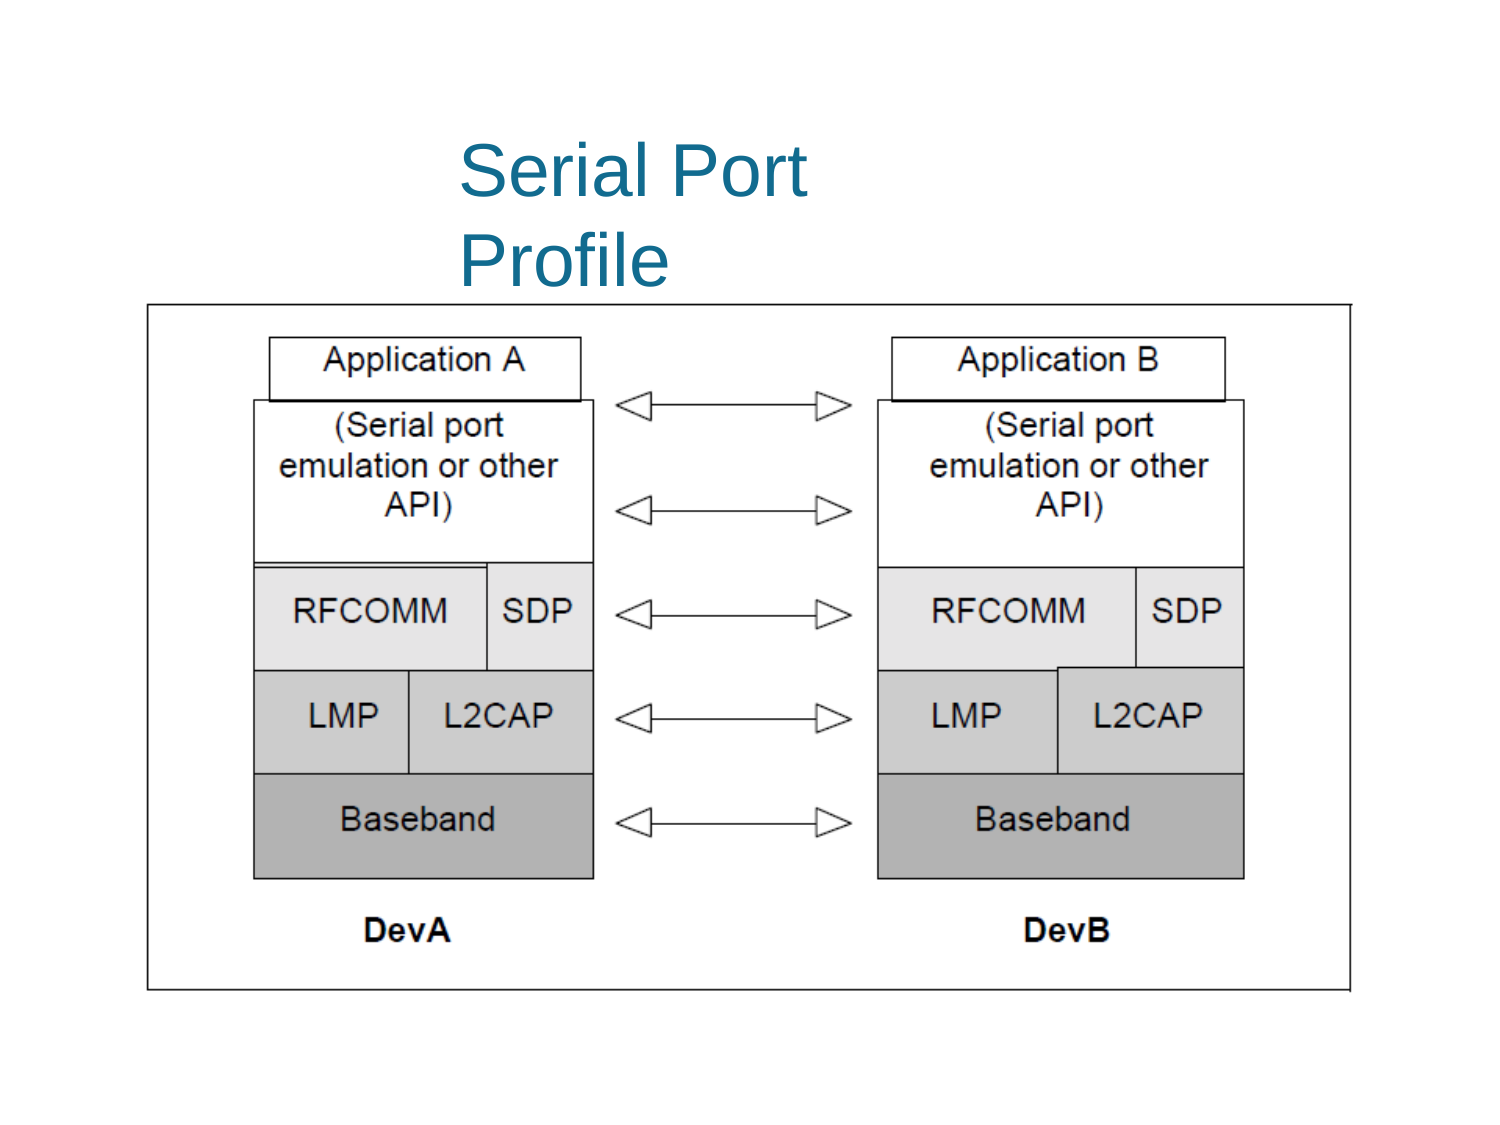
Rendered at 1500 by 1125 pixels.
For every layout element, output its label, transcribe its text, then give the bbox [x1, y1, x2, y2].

text_box Serial Port Profile [456, 121, 1044, 214]
text_box [119, 290, 1381, 1008]
